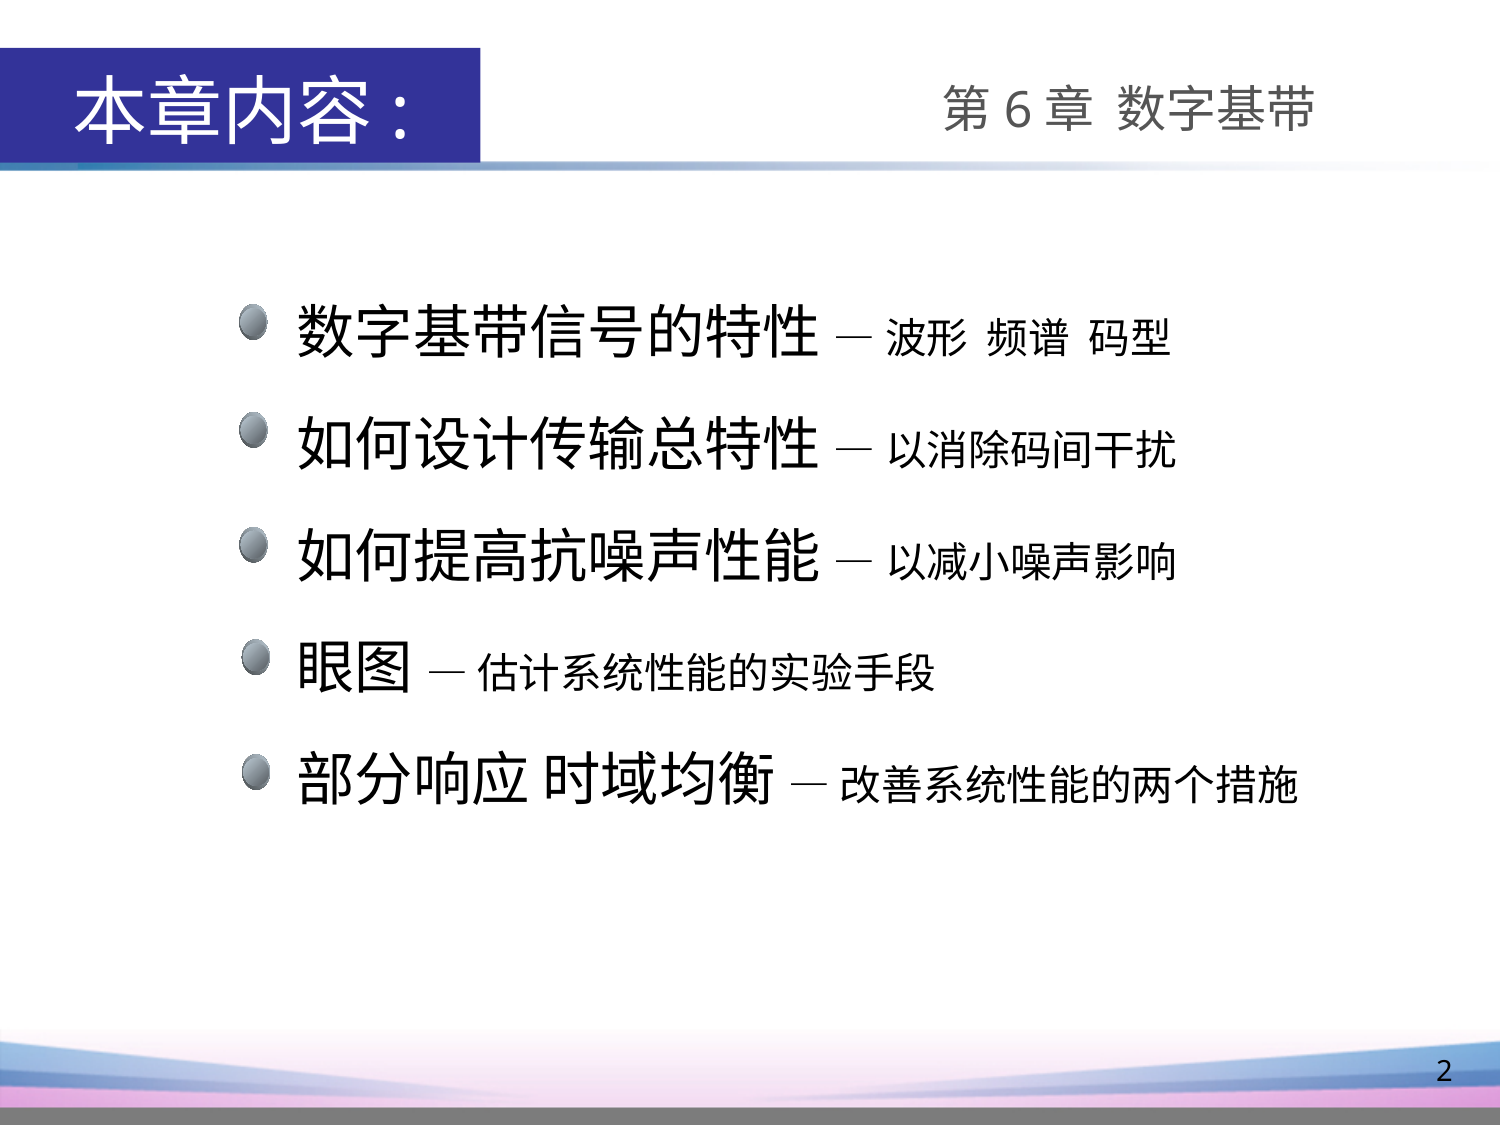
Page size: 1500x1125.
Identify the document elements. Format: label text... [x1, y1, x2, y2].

text_box 本章内容: [0, 47, 481, 163]
list 数字基带信号的特性 — 波形 频谱 码型 如何设计传输总特性 — 以消除码间干扰 如何提高抗噪声性能 — 以减小噪声影响 眼图 — 估计系统性能的实验手段 部分响应 时域均衡 — 改善系统性能的两个措施 [281, 257, 1430, 891]
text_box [239, 304, 268, 341]
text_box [241, 754, 271, 791]
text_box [239, 526, 268, 563]
slide_number 2 [1154, 1023, 1468, 1100]
picture [0, 0, 1500, 1125]
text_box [241, 639, 270, 676]
text_box 第6章 数字基带 [927, 69, 1454, 145]
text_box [239, 411, 268, 448]
